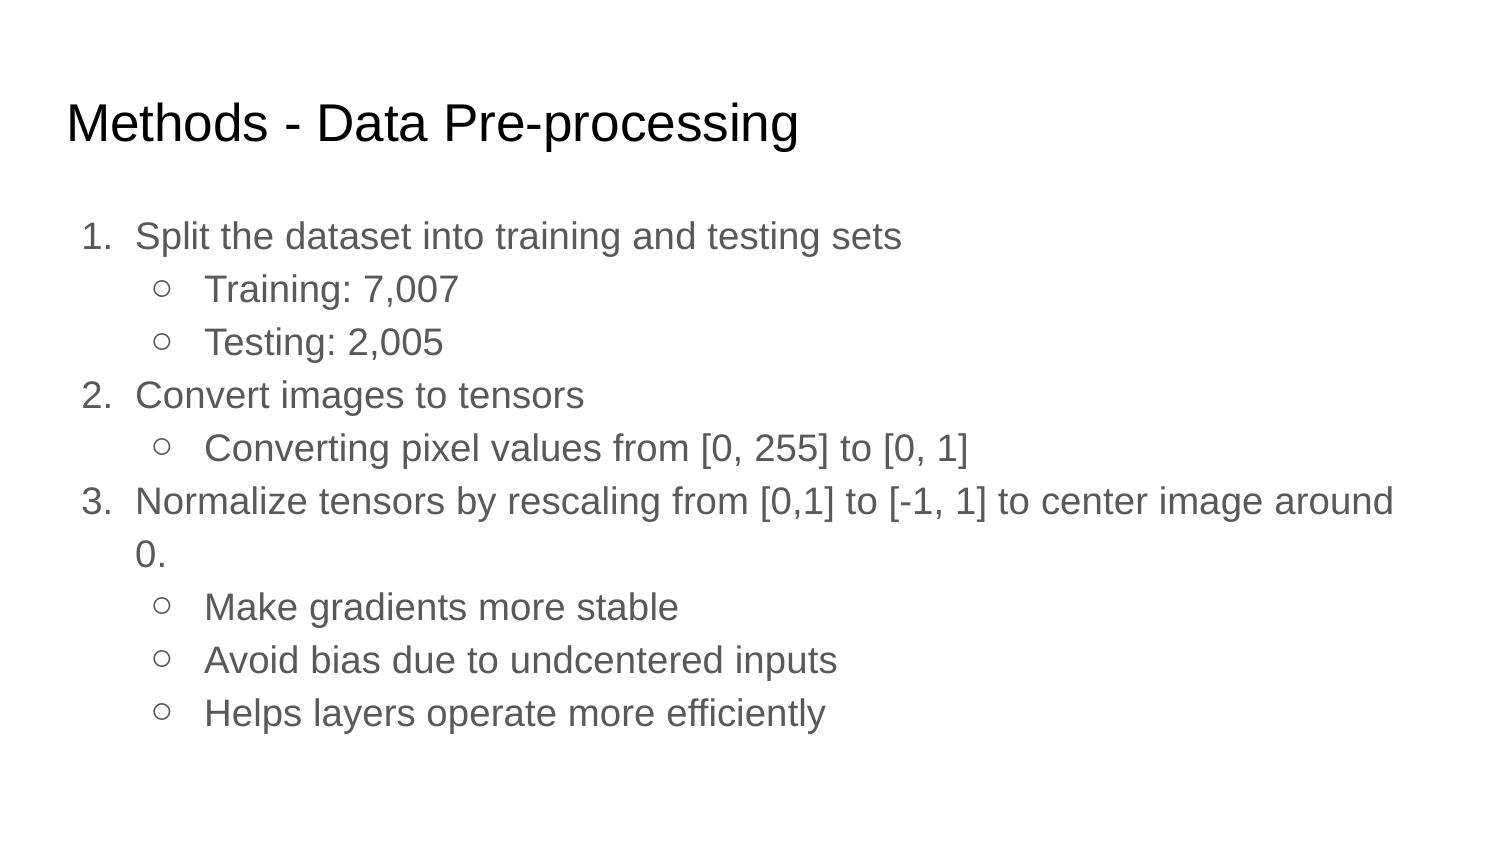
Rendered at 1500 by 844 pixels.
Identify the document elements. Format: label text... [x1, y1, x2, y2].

list Split the dataset into training and testing sets Training: 7,007 Testing: 2,005 Convert images to tensors Converting pixel values from [0, 255] to [0, 1] Normalize tensors by rescaling from [0,1] to [-1, 1] to center image around 0. Make gradients more stable Avoid bias due to undcentered inputs Helps layers operate more efficiently [51, 189, 1449, 750]
title Methods - Data Pre-processing [51, 72, 1449, 167]
